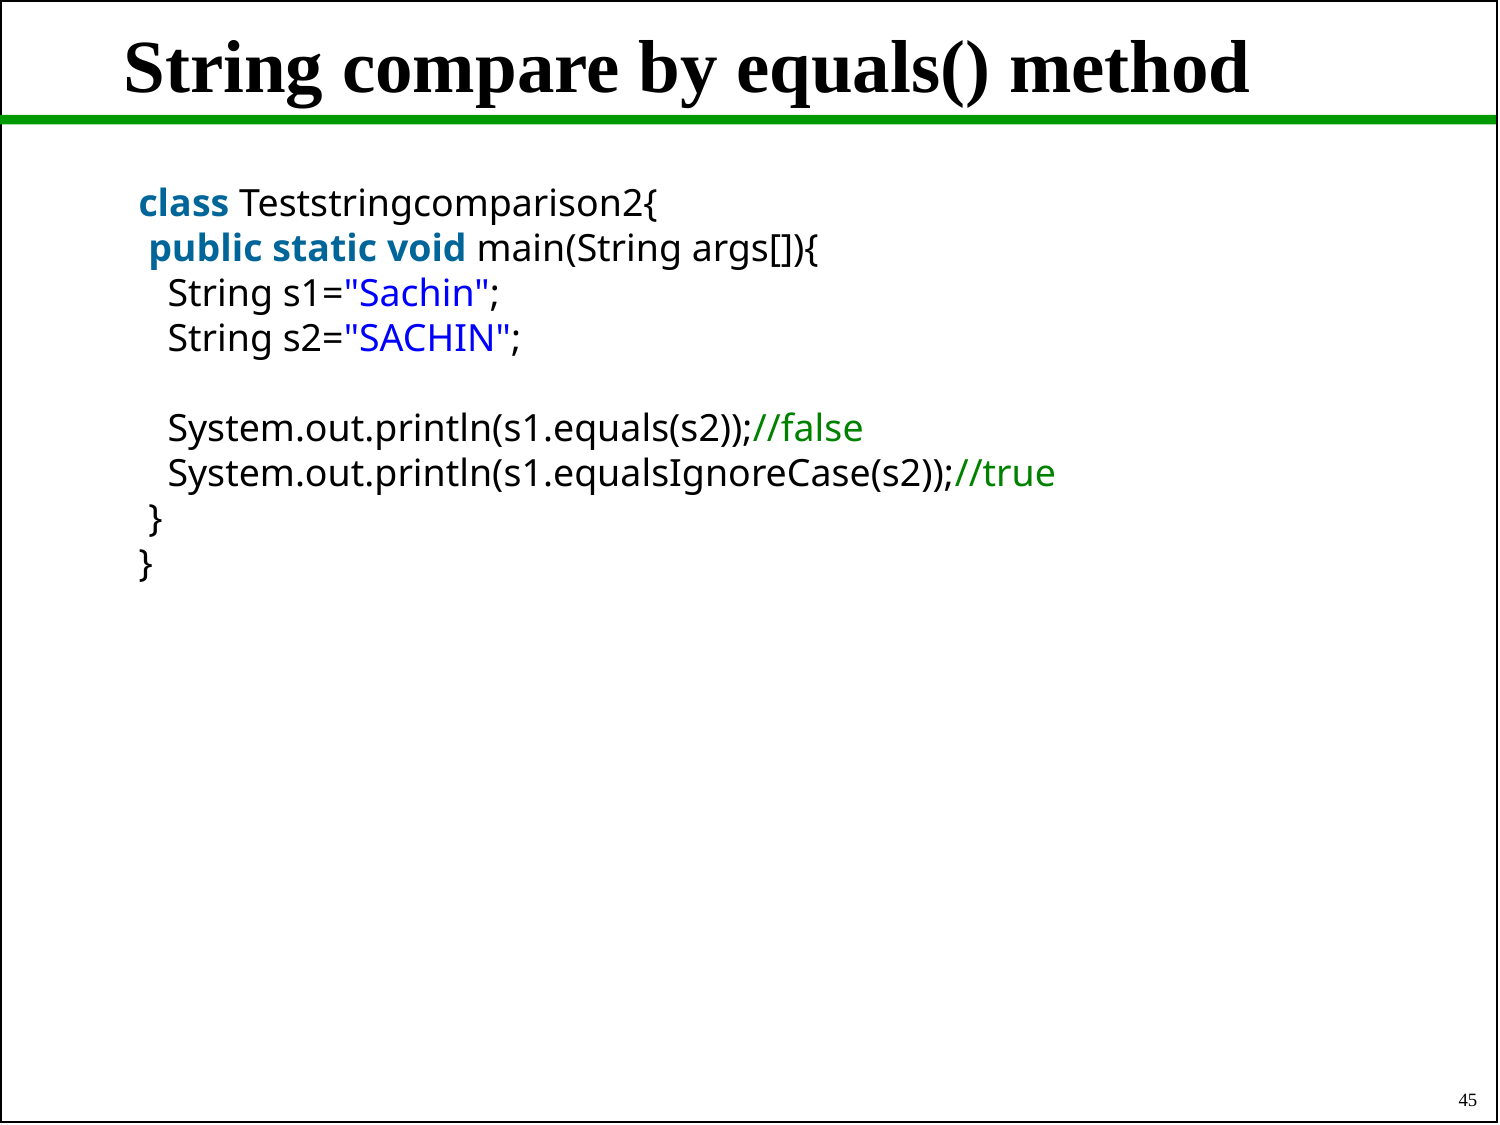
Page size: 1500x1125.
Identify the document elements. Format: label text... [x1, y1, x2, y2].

text_box class Teststringcomparison2{ public static void main(String args[]){ String s1="Sachin"; String s2="SACHIN"; System.out.println(s1.equals(s2));//false System.out.println(s1.equalsIgnoreCase(s2));//true } } [123, 171, 1252, 592]
title String compare by equals() method [0, 0, 1375, 138]
slide_number 45 [1179, 1074, 1493, 1119]
